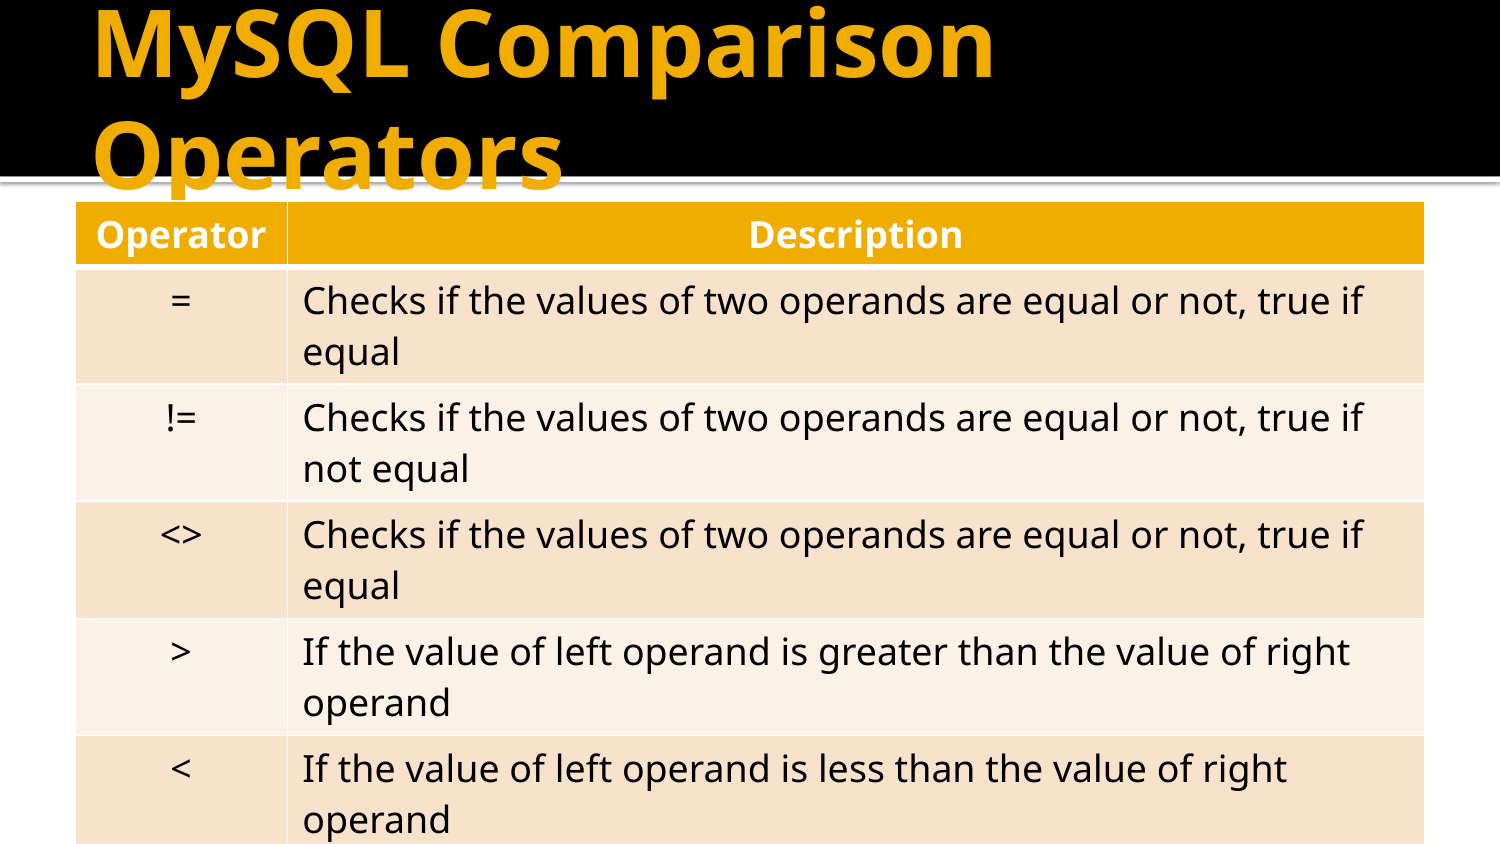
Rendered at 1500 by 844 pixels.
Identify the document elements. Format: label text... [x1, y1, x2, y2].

table_cell If the value of left operand is less than the value of right operand [288, 736, 1424, 844]
table_cell Checks if the values of two operands are equal or not, true if equal [288, 502, 1424, 618]
table_cell != [76, 385, 287, 500]
table_cell Checks if the values of two operands are equal or not, true if not equal [288, 385, 1424, 500]
title MySQL Comparison Operators [75, 19, 1425, 174]
table_cell < [76, 736, 287, 844]
table_cell = [76, 270, 287, 383]
table_cell <> [76, 502, 287, 618]
table_cell If the value of left operand is greater than the value of right operand [288, 619, 1424, 735]
table_header Description [288, 202, 1424, 264]
table_cell Checks if the values of two operands are equal or not, true if equal [288, 270, 1424, 383]
table_header Operator [76, 202, 287, 264]
table_cell > [76, 619, 287, 735]
